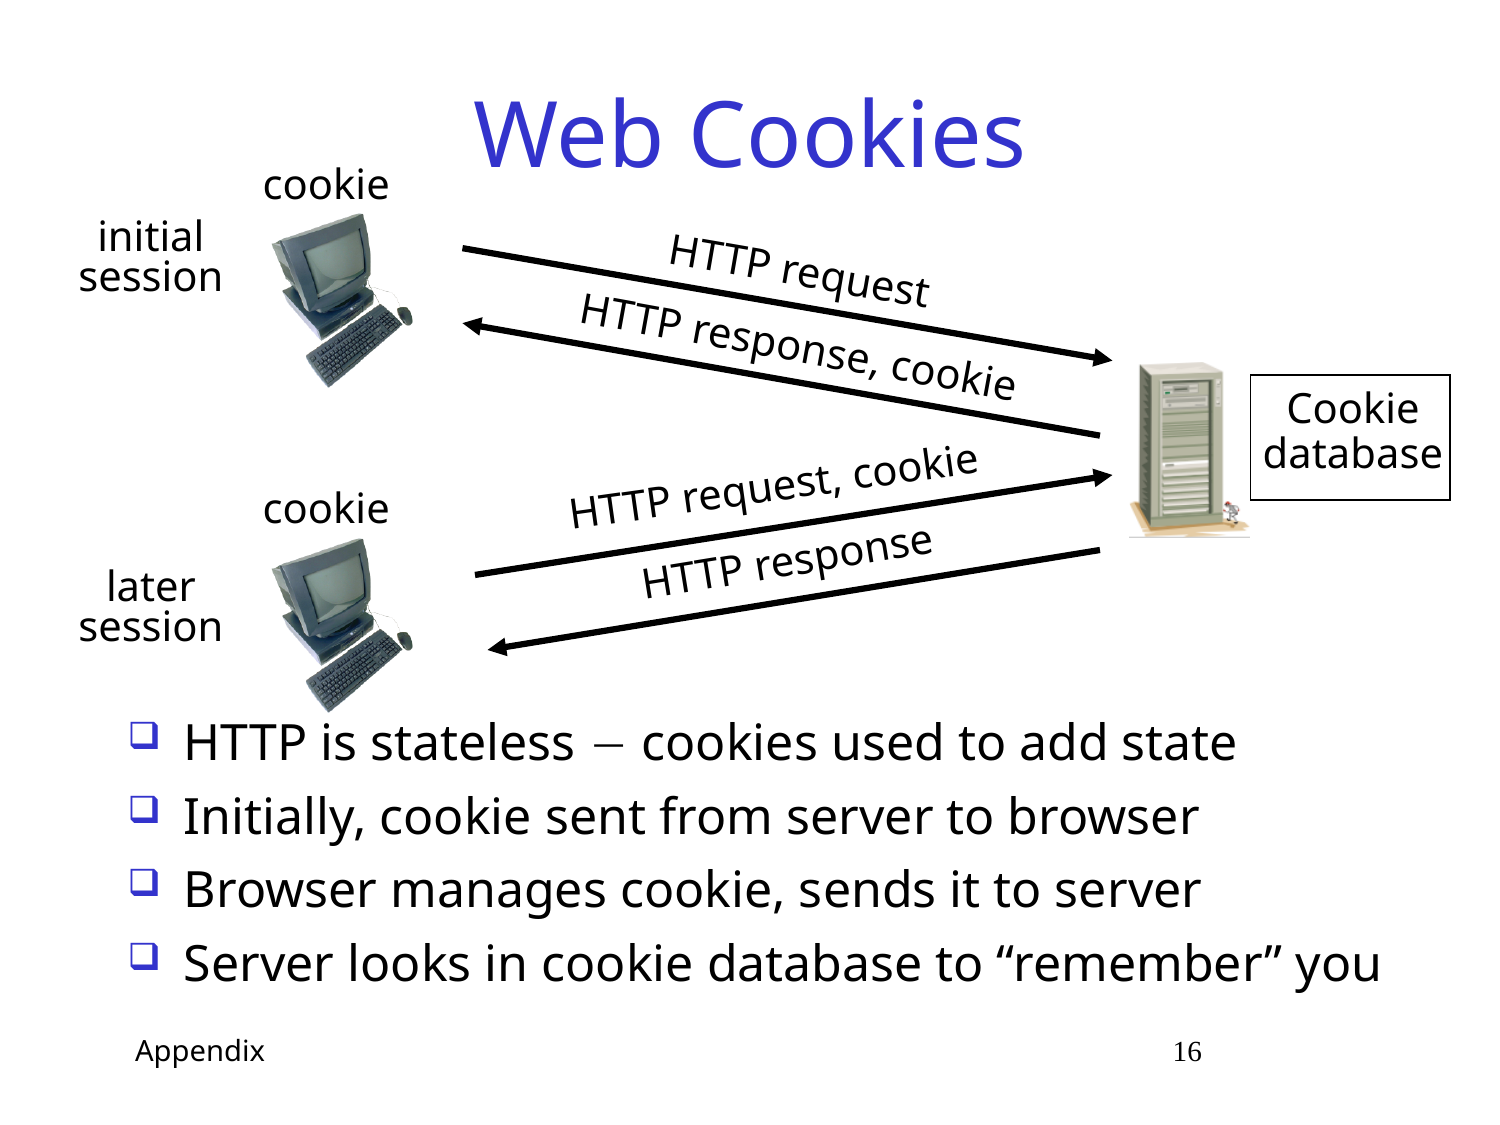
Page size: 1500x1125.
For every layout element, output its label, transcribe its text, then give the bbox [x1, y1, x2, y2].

picture [269, 212, 413, 388]
picture [269, 537, 413, 713]
text_box HTTP response [621, 501, 953, 618]
list HTTP is stateless  cookies used to add state Initially, cookie sent from server to browser Browser manages cookie, sends it to server Server looks in cookie database to “remember” you [112, 712, 1401, 1001]
text_box initial session [63, 212, 239, 308]
text_box HTTP request [649, 212, 951, 327]
text_box later session [63, 562, 239, 658]
text_box [942, 470, 1113, 502]
picture [1129, 362, 1251, 538]
text_box [462, 248, 1113, 365]
title Web Cookies [112, 62, 1388, 201]
text_box HTTP response, cookie [560, 271, 1038, 420]
text_box cookie [247, 149, 405, 215]
text_box [462, 319, 1100, 436]
footer Appendix 16 [112, 1024, 1401, 1101]
text_box Cookie database [1450, 380, 1458, 485]
text_box [487, 549, 1100, 655]
text_box HTTP request, cookie [549, 421, 998, 548]
text_box cookie [247, 474, 405, 540]
text_box [1255, 375, 1450, 500]
